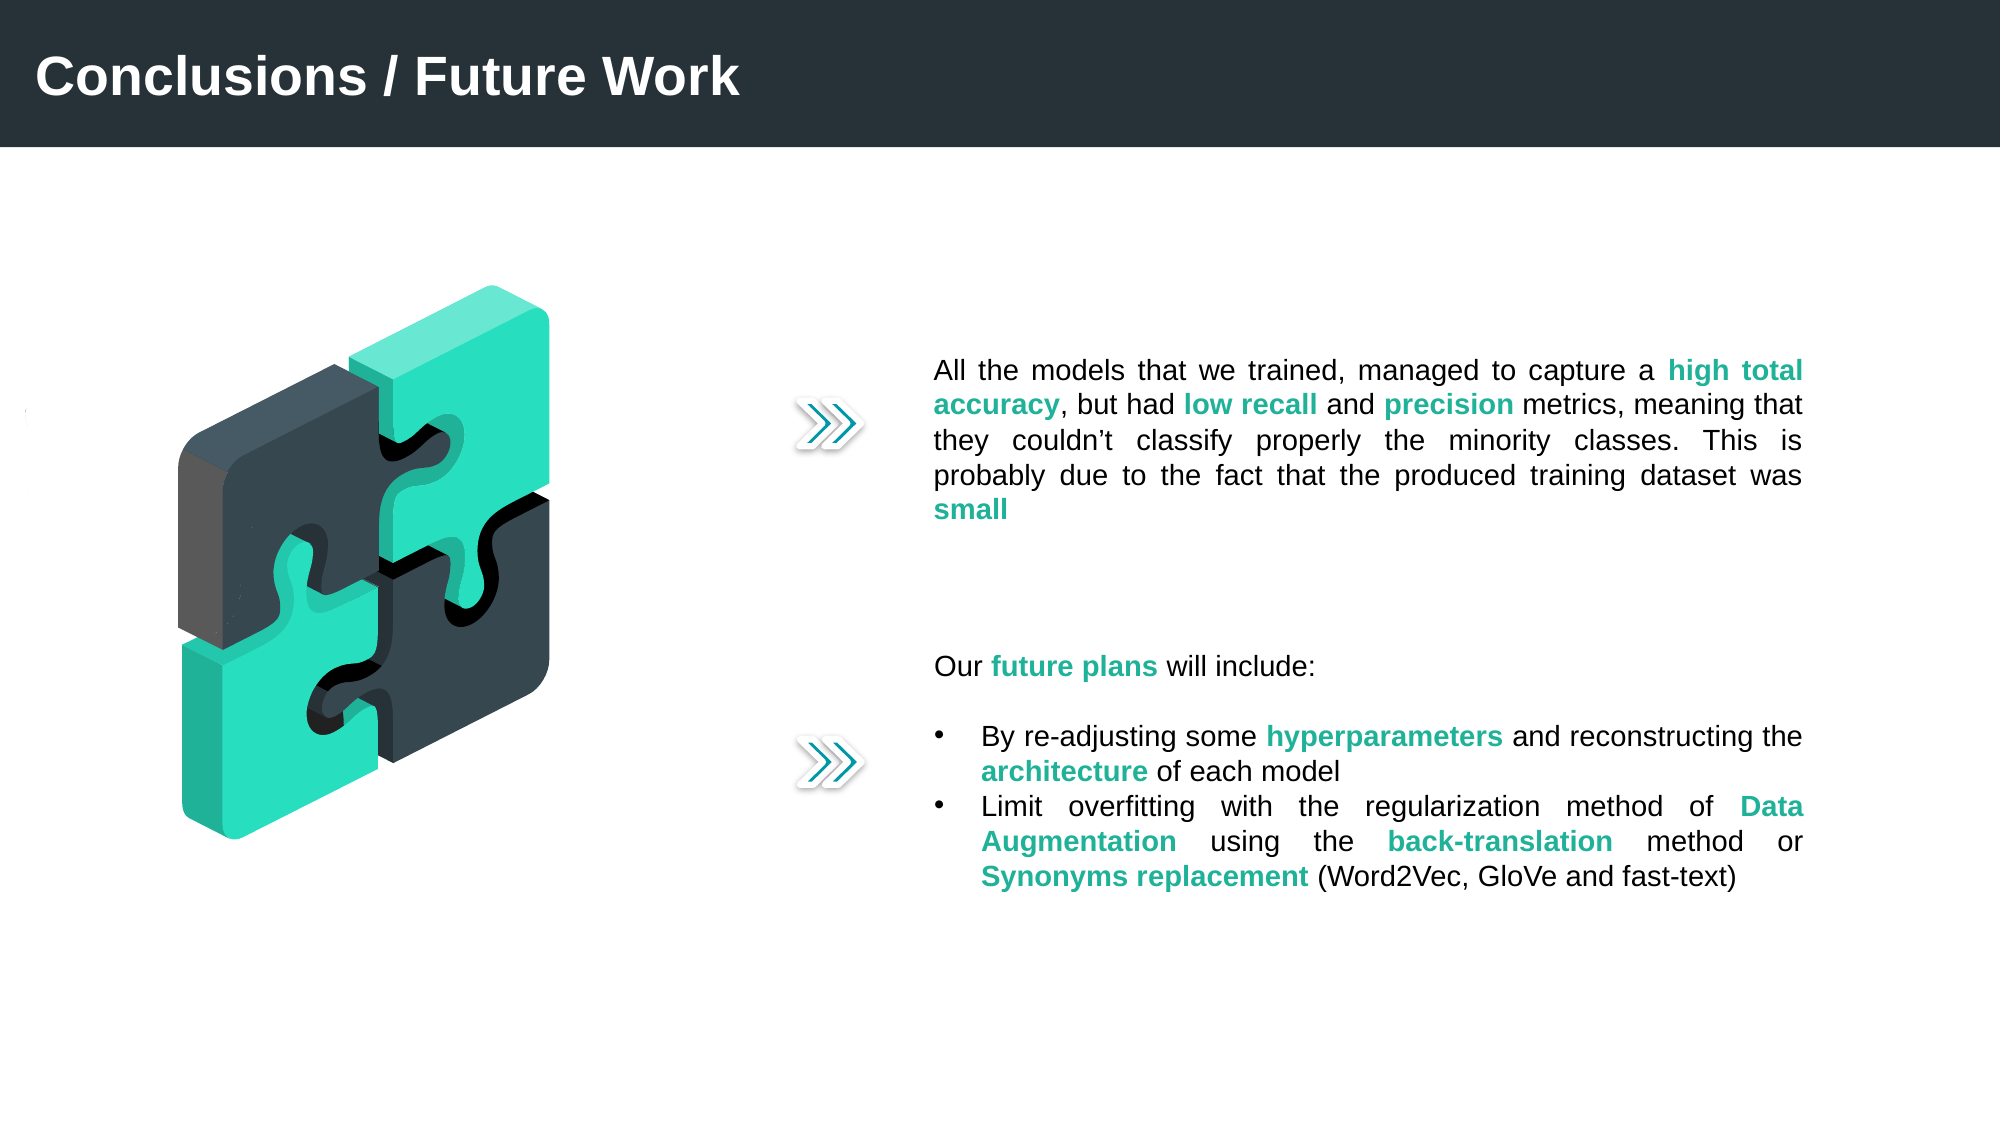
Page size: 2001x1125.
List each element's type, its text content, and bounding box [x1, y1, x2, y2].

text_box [24, 285, 550, 840]
text_box Our future plans will include: By re-adjusting some hyperparameters and reconstructing the architecture of each model Limit overfitting with the regularization method of Data Augmentation using the back-translation method or Synonyms replacement (Word2Vec, GloVe and fast-text) [919, 639, 1819, 900]
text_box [799, 739, 862, 786]
text_box Conclusions / Future Work [0, 0, 2000, 148]
text_box All the models that we trained, managed to capture a high total accuracy, but had low recall and precision metrics, meaning that they couldn’t classify properly the minority classes. This is probably due to the fact that the produced training dataset was small [918, 343, 1819, 534]
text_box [798, 400, 862, 447]
